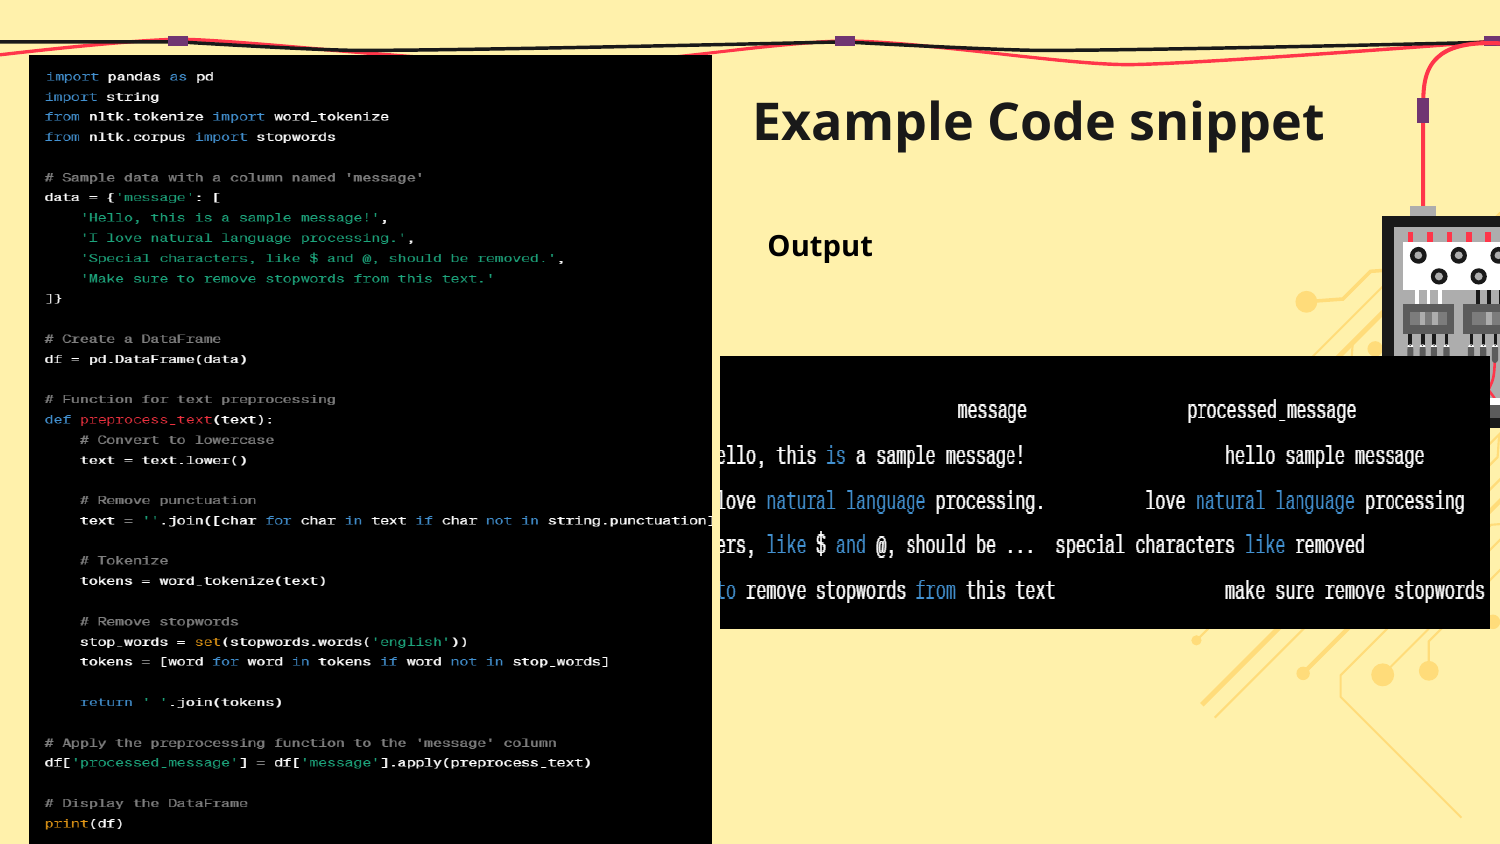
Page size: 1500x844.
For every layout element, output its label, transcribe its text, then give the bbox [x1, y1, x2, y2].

picture [719, 356, 1491, 629]
text_box Output [752, 211, 1258, 336]
picture [29, 55, 712, 844]
title Example Code snippet [737, 72, 1382, 167]
